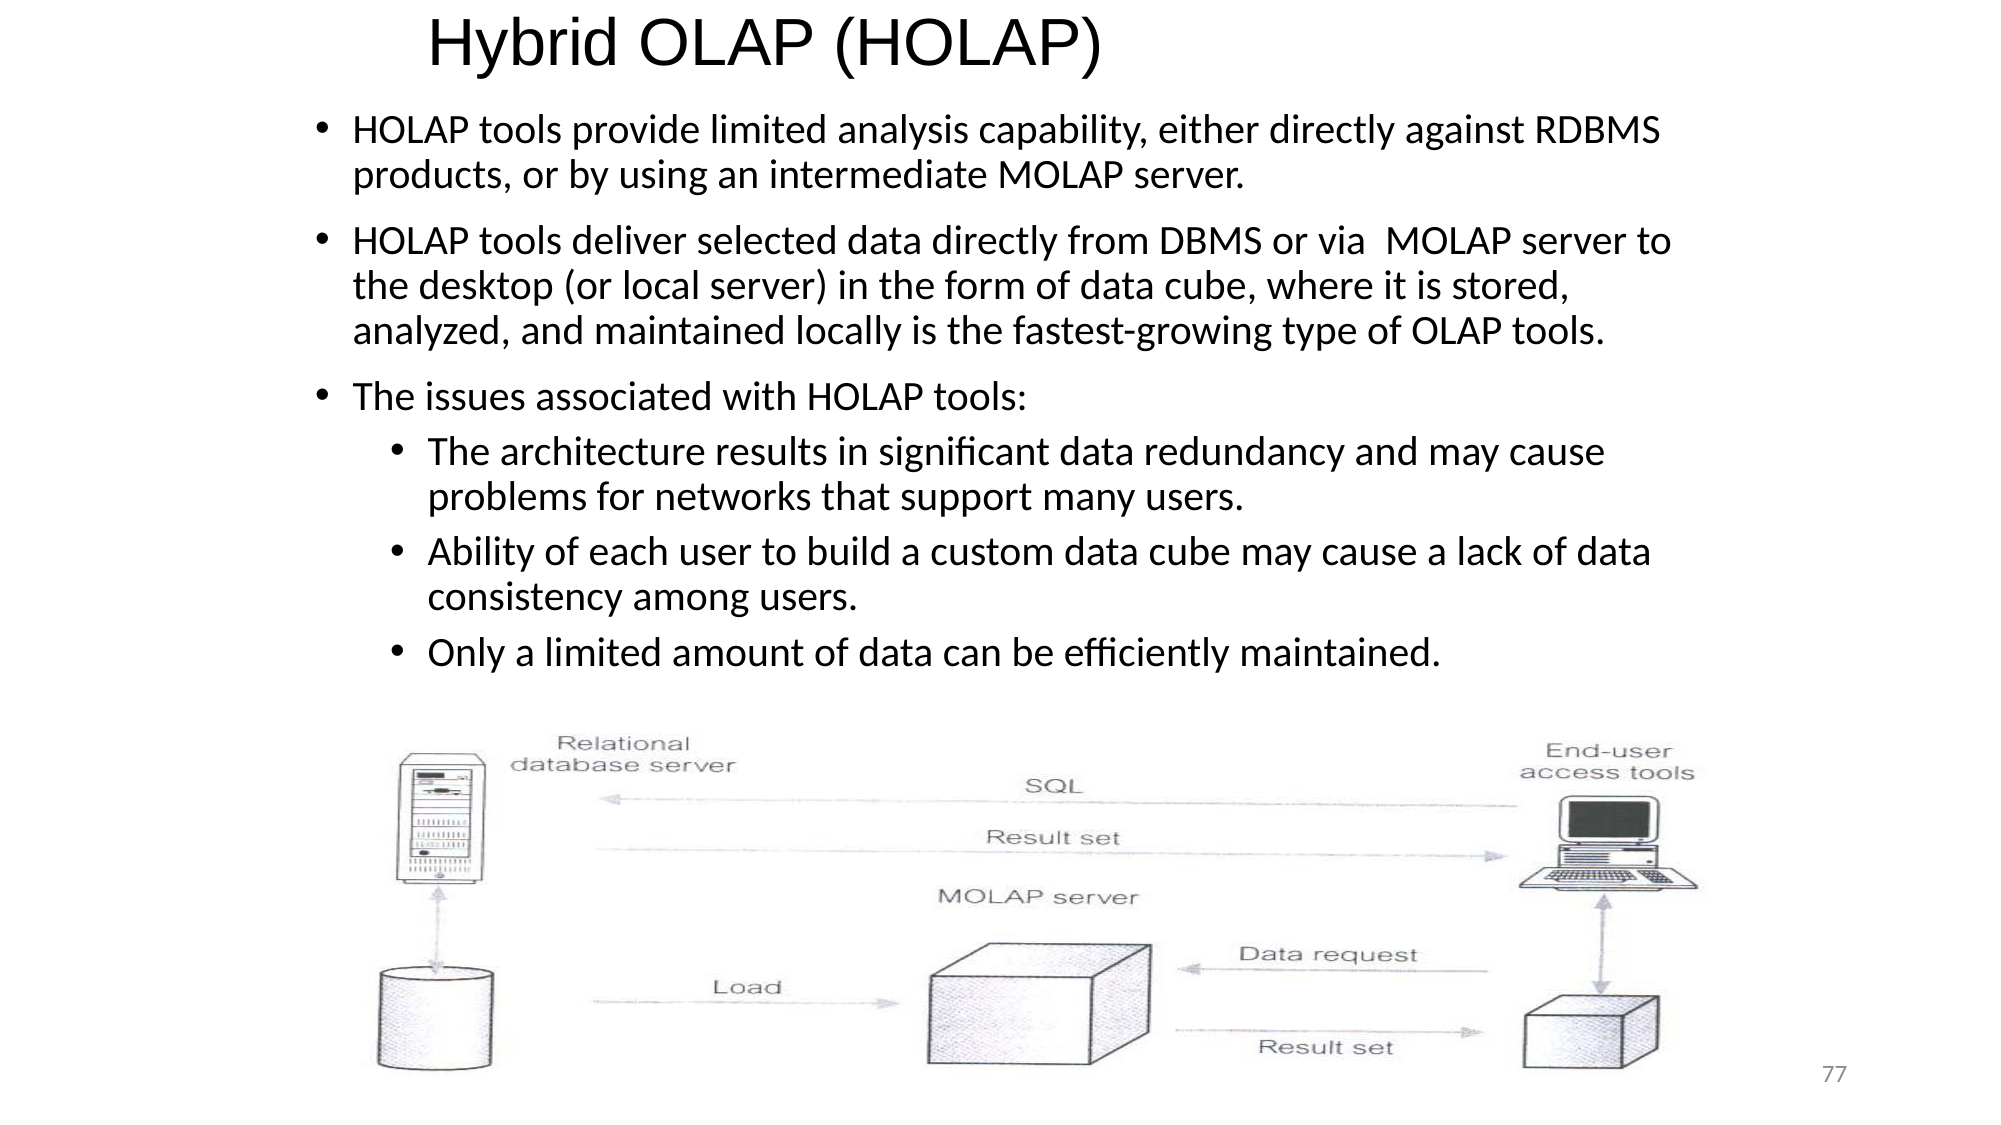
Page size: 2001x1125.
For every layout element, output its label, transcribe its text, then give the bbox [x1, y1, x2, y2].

list HOLAP tools provide limited analysis capability, either directly against RDBMS products, or by using an intermediate MOLAP server. HOLAP tools deliver selected data directly from DBMS or via MOLAP server to the desktop (or local server) in the form of data cube, where it is stored, analyzed, and maintained locally is the fastest-growing type of OLAP tools. The issues associated with HOLAP tools: The architecture results in significant data redundancy and may cause problems for networks that support many users. Ability of each user to build a custom data cube may cause a lack of data consistency among users. Only a limited amount of data can be efficiently maintained. [300, 99, 1717, 707]
picture [249, 708, 1751, 1125]
title Hybrid OLAP (HOLAP) [412, 0, 1688, 88]
text_box ‹#› [1754, 1042, 1863, 1103]
